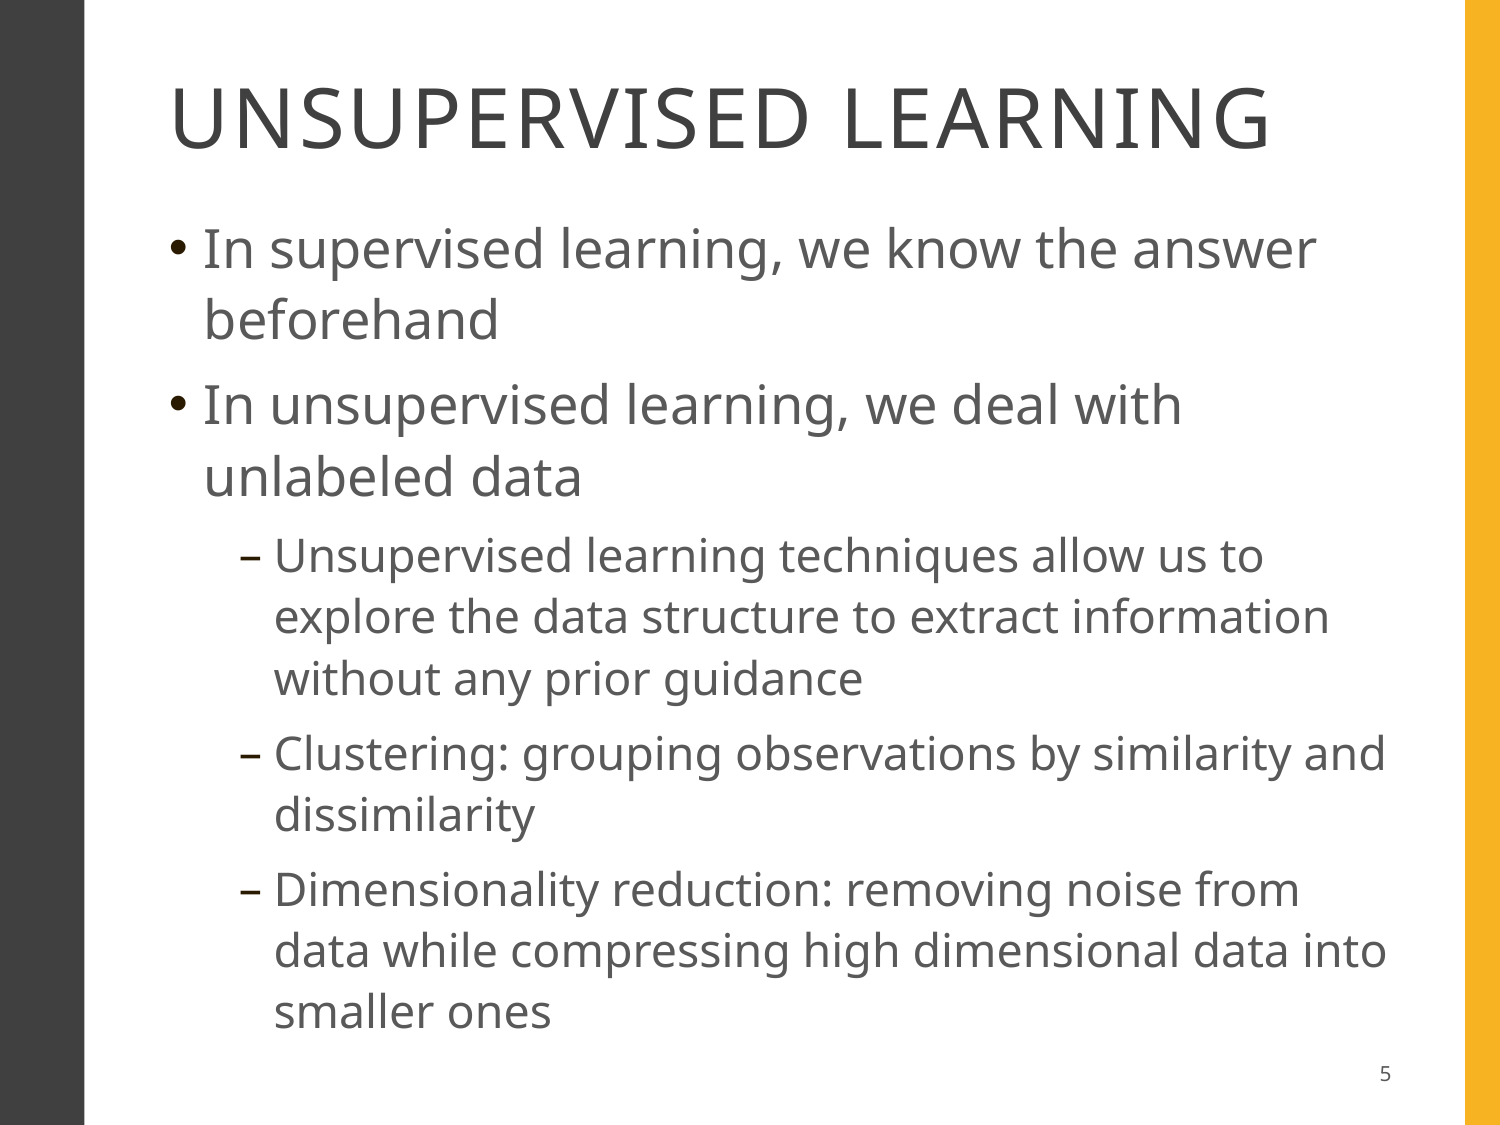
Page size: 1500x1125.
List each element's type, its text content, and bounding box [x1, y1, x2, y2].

title unSupervised learning [154, 0, 1407, 200]
list In supervised learning, we know the answer beforehand In unsupervised learning, we deal with unlabeled data Unsupervised learning techniques allow us to explore the data structure to extract information without any prior guidance Clustering: grouping observations by similarity and dissimilarity Dimensionality reduction: removing noise from data while compressing high dimensional data into smaller ones [154, 200, 1407, 1046]
slide_number 5 [1059, 1045, 1407, 1103]
